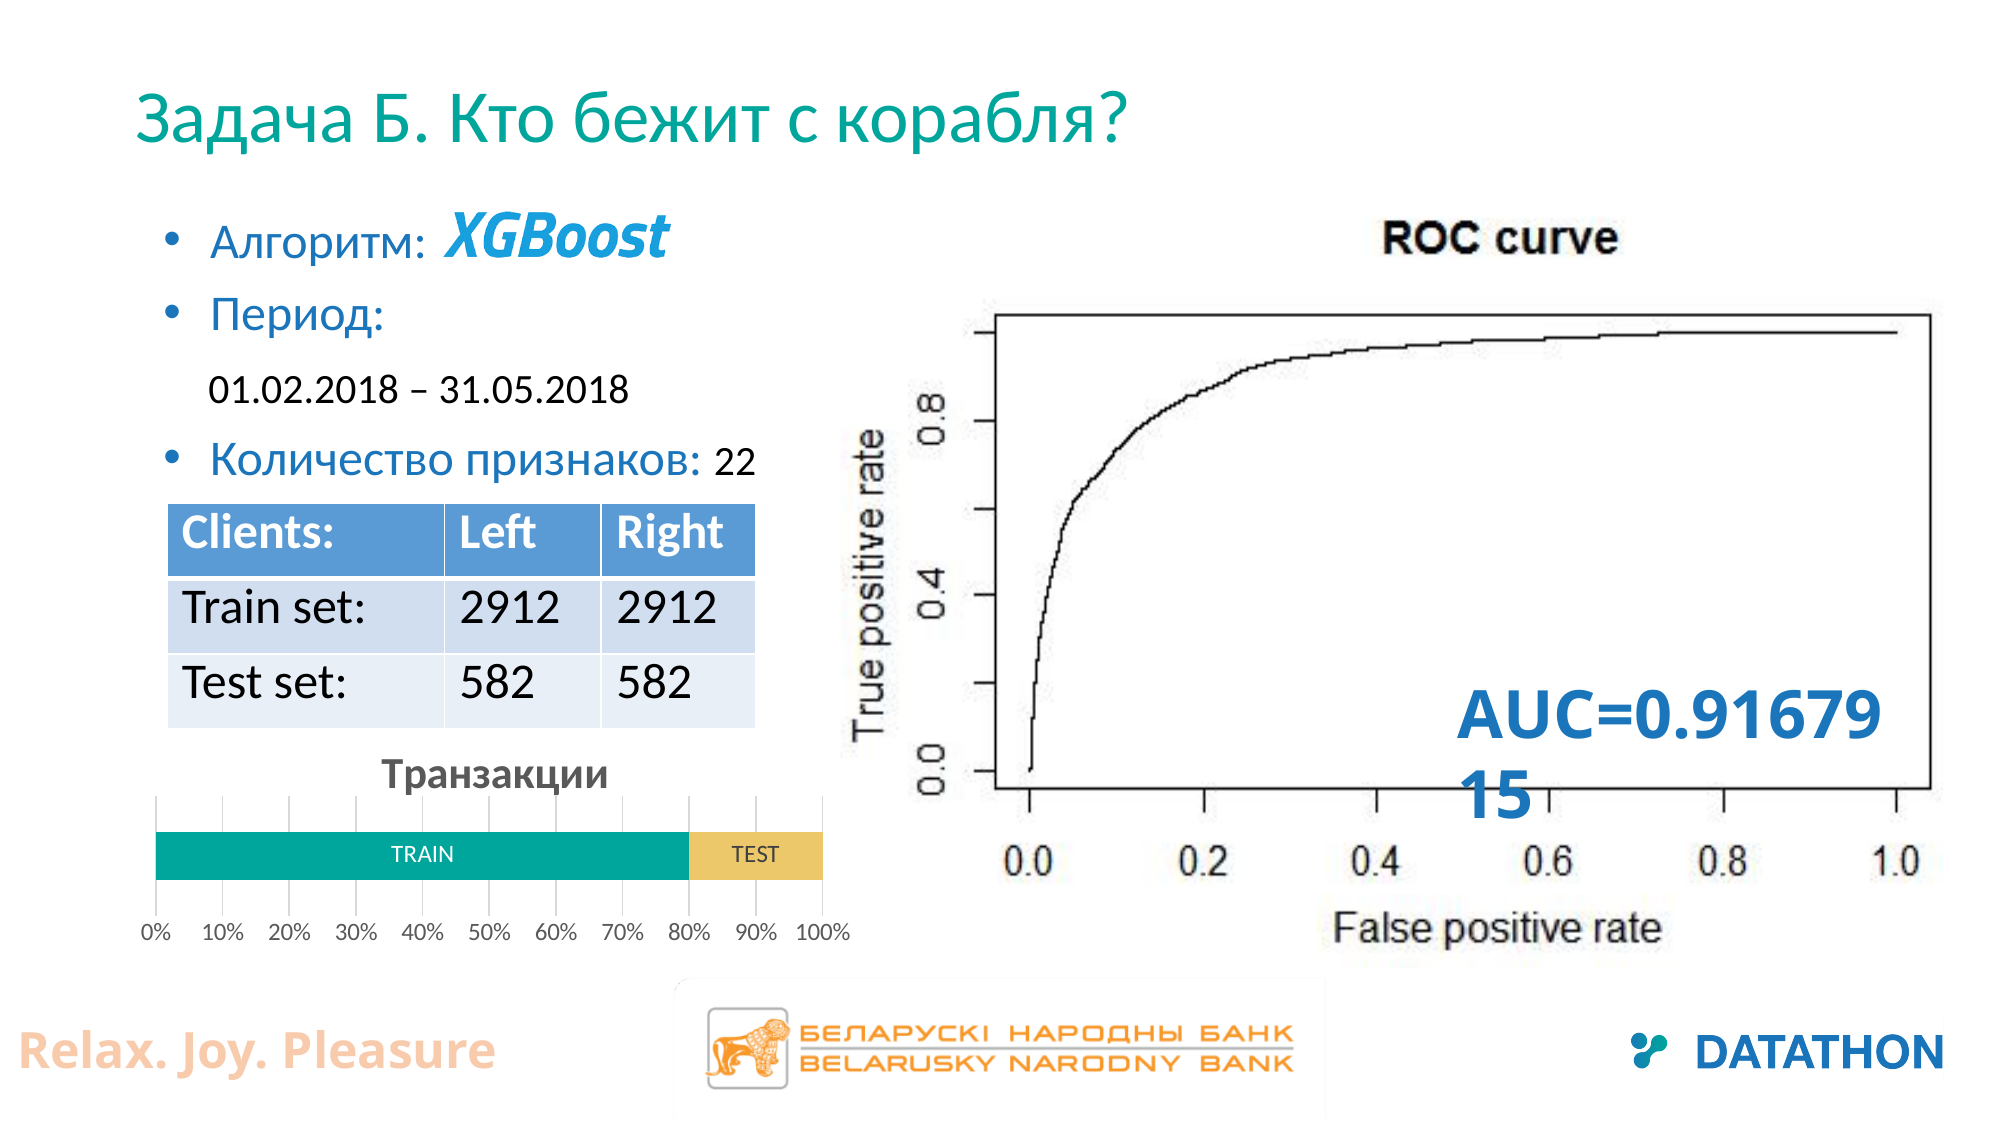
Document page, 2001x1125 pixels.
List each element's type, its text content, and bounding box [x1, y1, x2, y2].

table_cell Test set: [168, 655, 444, 728]
text_box Relax. Joy. Pleasure [2, 1010, 512, 1086]
picture [1316, 894, 1678, 968]
picture [840, 410, 907, 767]
table_header Left [445, 504, 600, 576]
table_header Clients: [168, 504, 444, 576]
table_cell 582 [445, 655, 600, 728]
table_cell 2912 [445, 581, 600, 653]
table_cell 582 [602, 655, 755, 728]
table_header Right [602, 504, 755, 576]
table_cell 2912 [602, 581, 755, 653]
picture [1630, 1017, 1944, 1080]
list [905, 288, 1944, 895]
title [137, 59, 1863, 278]
table_cell Train set: [168, 581, 444, 653]
picture [673, 977, 1327, 1120]
chart [117, 729, 874, 976]
text_box Задача Б. Кто бежит с корабля? [120, 59, 1299, 165]
text_box Алгоритм: Период: 01.02.2018 – 31.05.2018 Количество признаков: 22 [148, 200, 791, 664]
picture [441, 207, 674, 261]
picture [1364, 183, 1631, 285]
